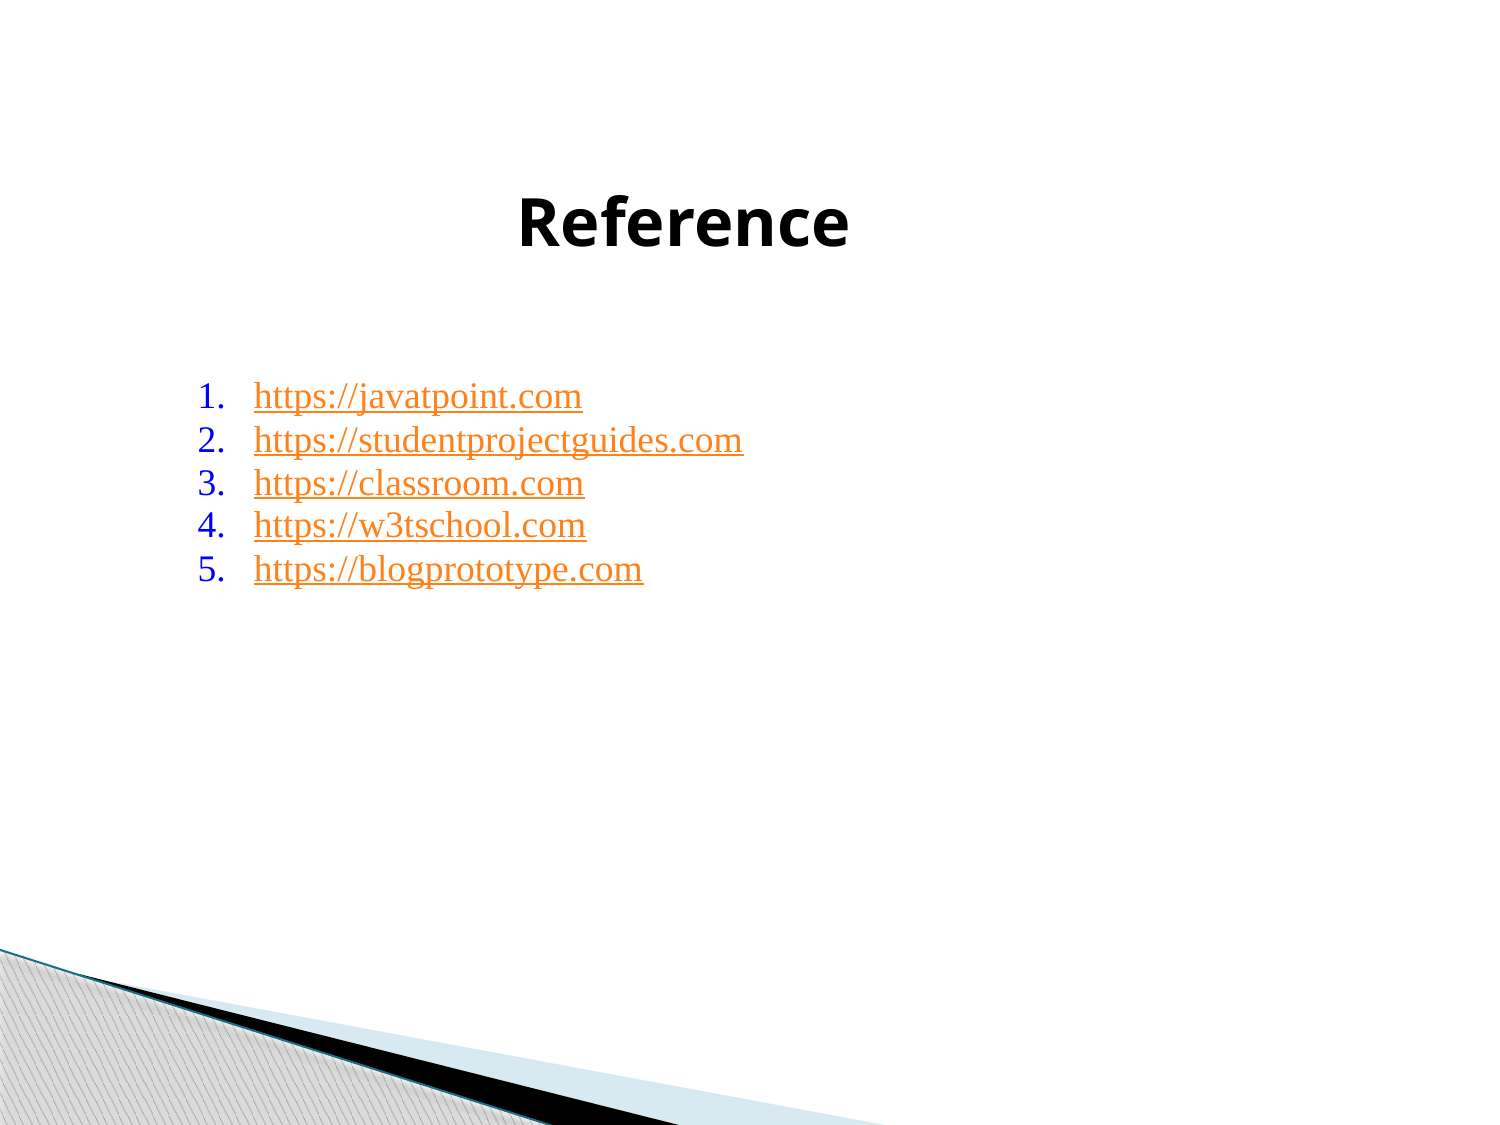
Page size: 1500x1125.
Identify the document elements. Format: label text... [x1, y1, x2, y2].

text_box https://javatpoint.com https://studentprojectguides.com https://classroom.com https://w3tschool.com https://blogprototype.com [182, 326, 1317, 596]
text_box Reference [501, 172, 1235, 268]
